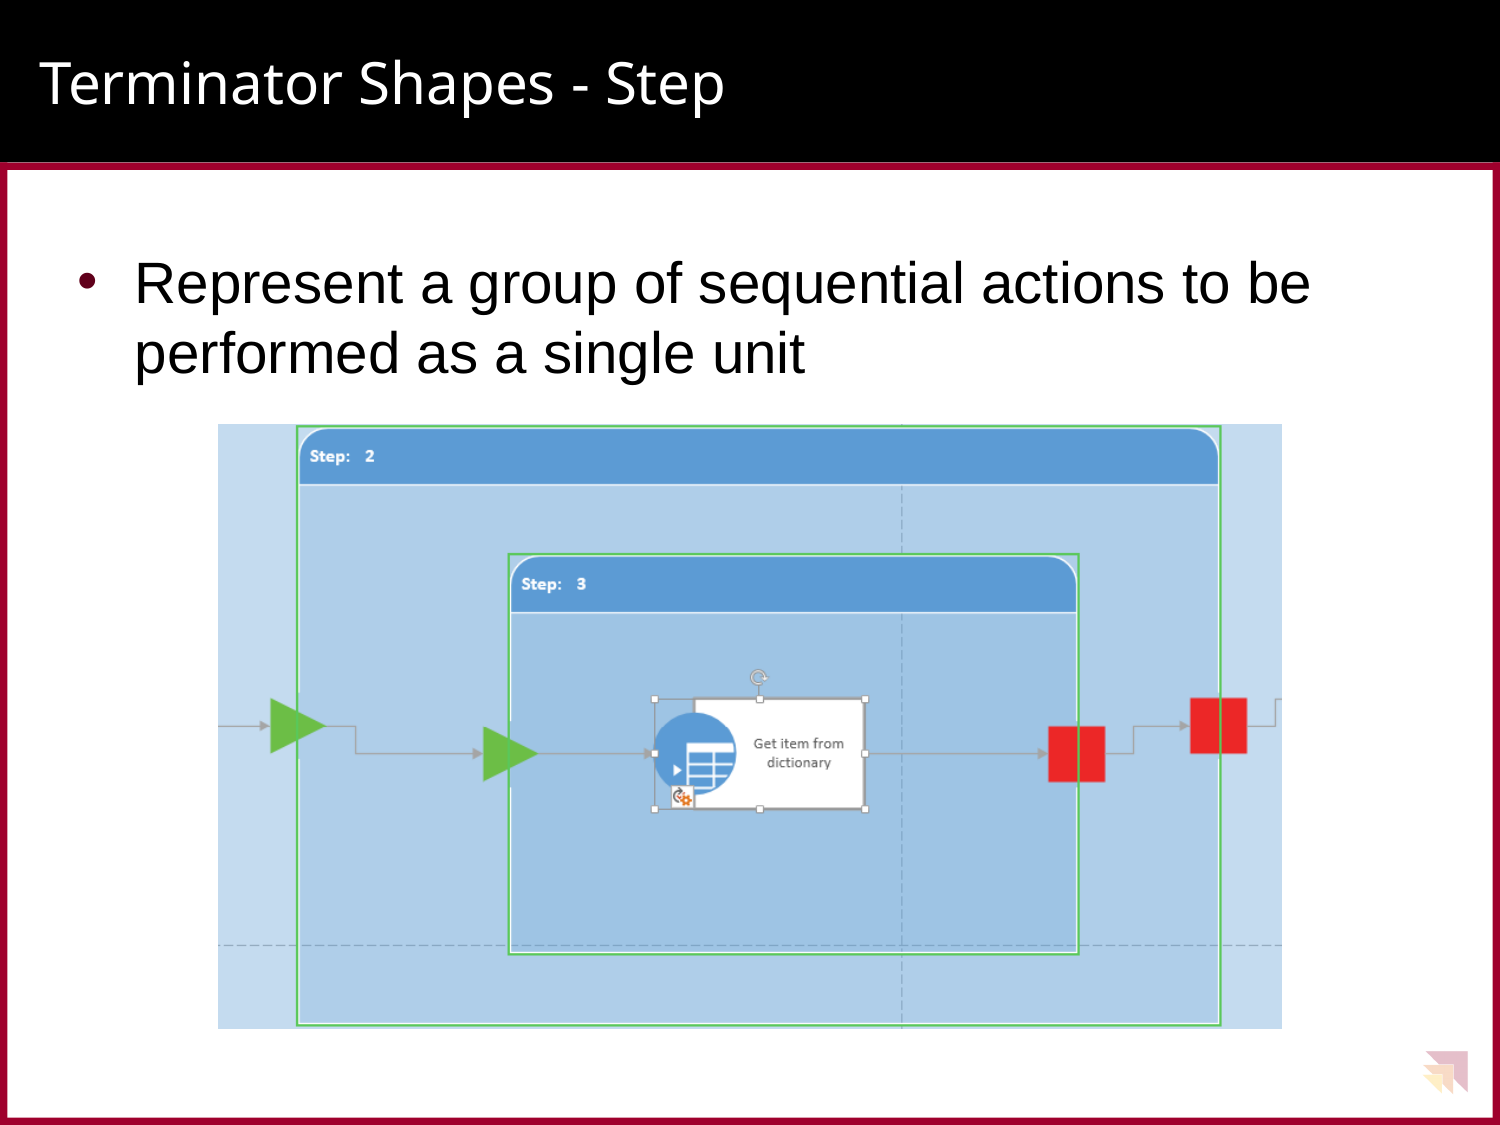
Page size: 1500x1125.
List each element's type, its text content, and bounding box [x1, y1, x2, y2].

picture [218, 424, 1282, 1029]
list Represent a group of sequential actions to be performed as a single unit [62, 237, 1438, 1088]
title Terminator Shapes - Step [24, 12, 1438, 150]
